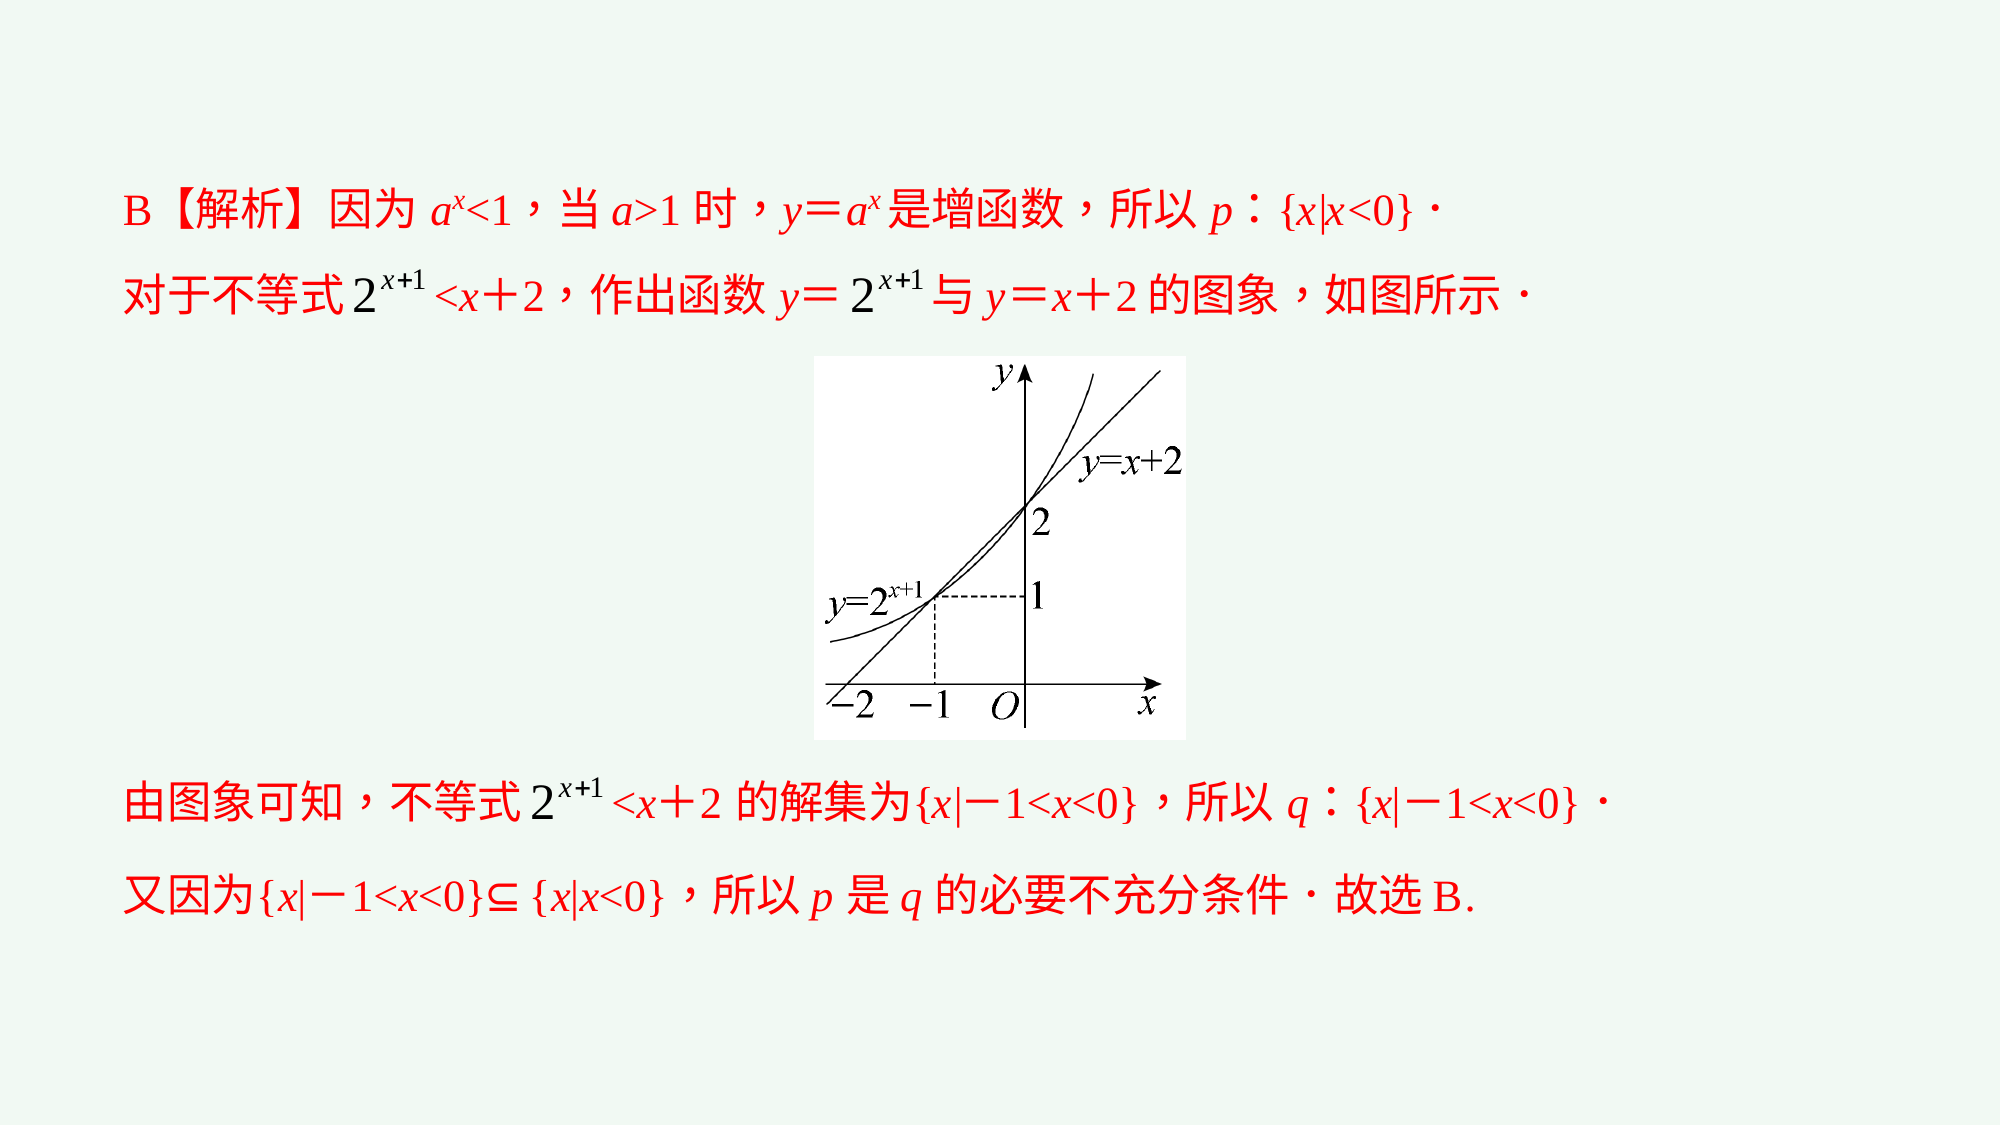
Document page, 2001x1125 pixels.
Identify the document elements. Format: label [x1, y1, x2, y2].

text_box [122, 158, 1881, 931]
